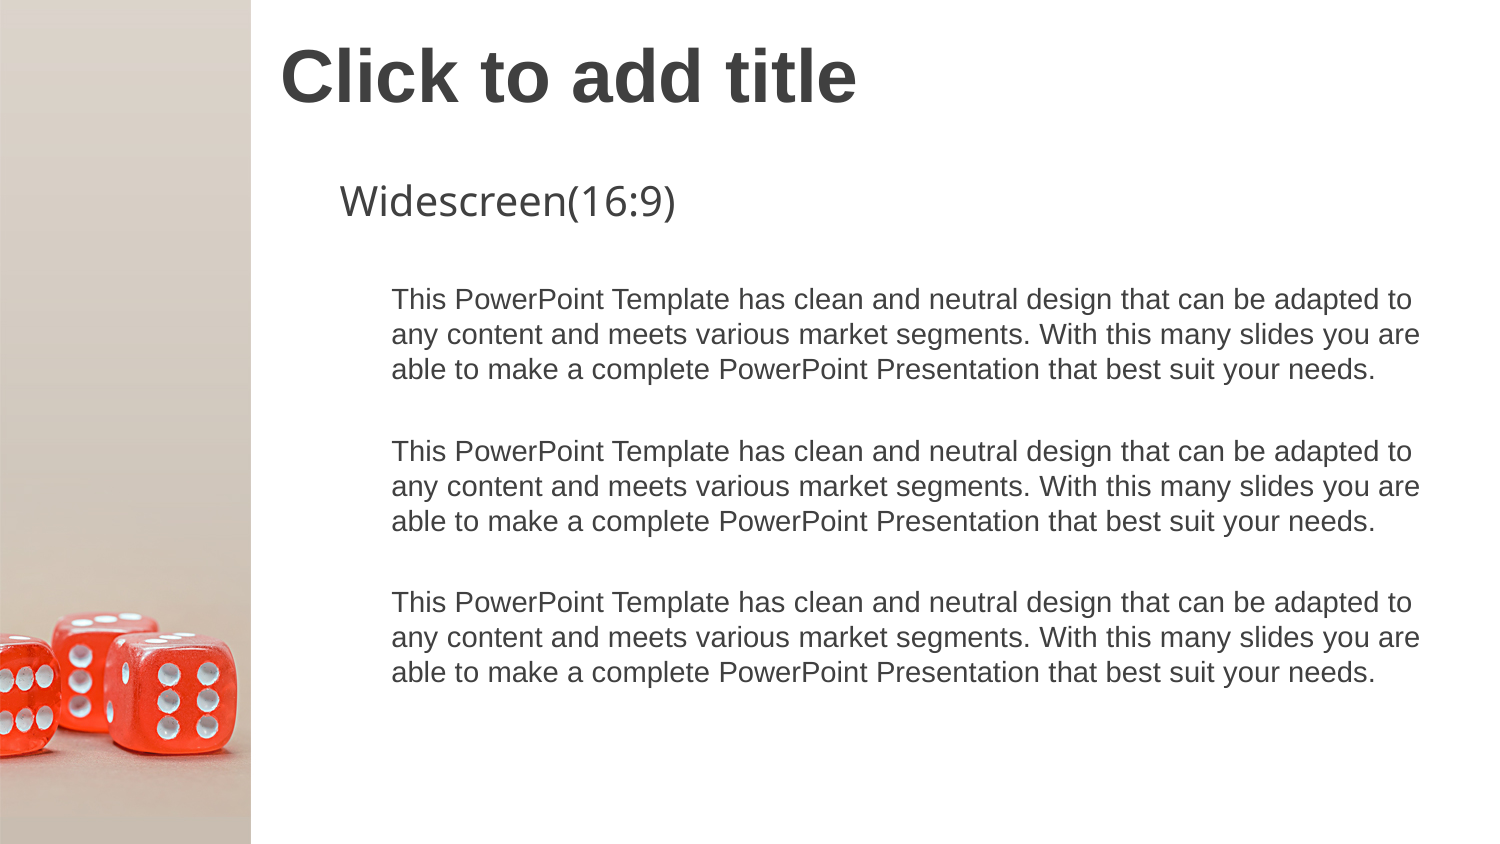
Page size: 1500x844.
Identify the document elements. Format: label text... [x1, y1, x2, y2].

list Widescreen(16:9) [324, 161, 1459, 238]
picture [0, 0, 1500, 844]
list This PowerPoint Template has clean and neutral design that can be adapted to any content and meets various market segments. With this many slides you are able to make a complete PowerPoint Presentation that best suit your needs. This PowerPoint Template has clean and neutral design that can be adapted to any content and meets various market segments. With this many slides you are able to make a complete PowerPoint Presentation that best suit your needs. This PowerPoint Template has clean and neutral design that can be adapted to any content and meets various market segments. With this many slides you are able to make a complete PowerPoint Presentation that best suit your needs. [326, 273, 1461, 765]
title Click to add title [265, 0, 1500, 146]
